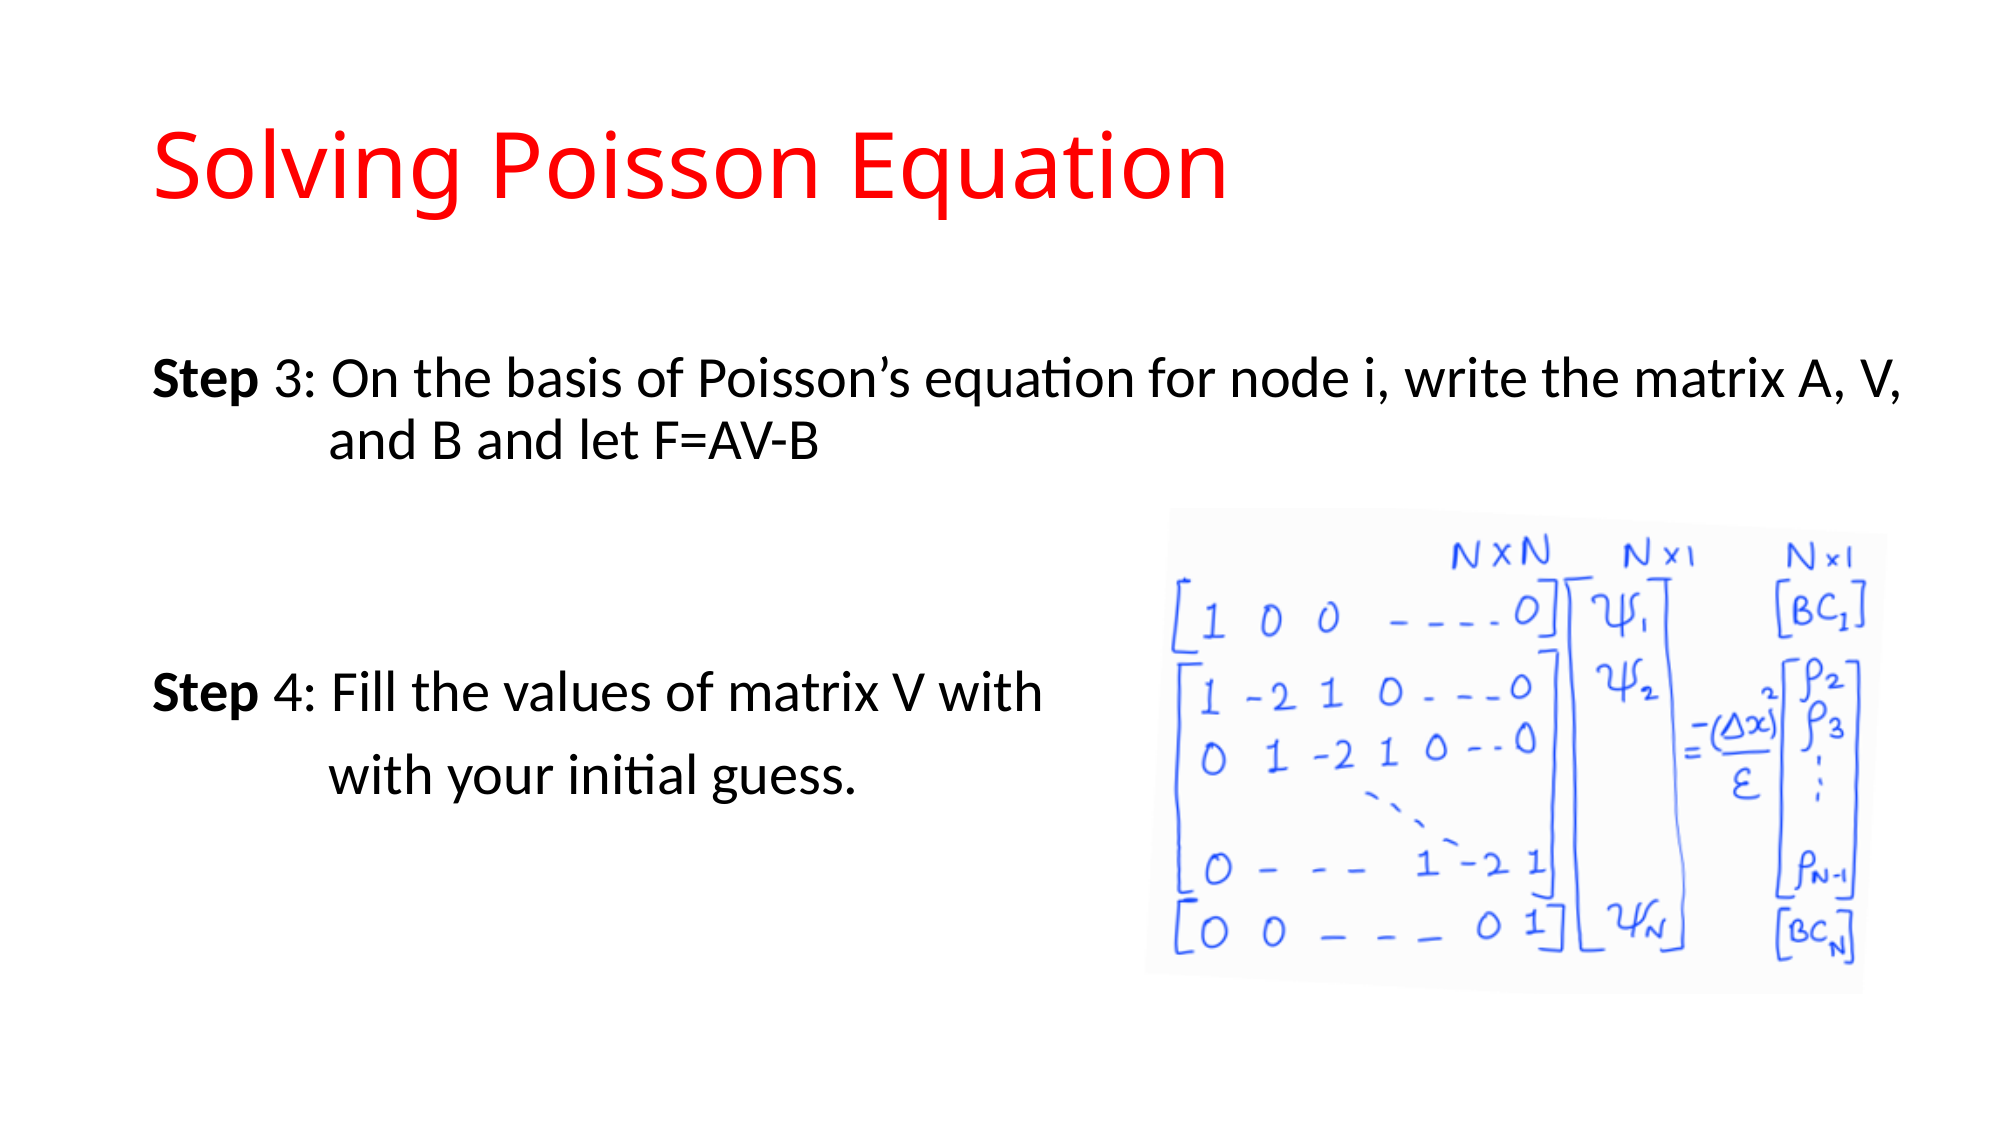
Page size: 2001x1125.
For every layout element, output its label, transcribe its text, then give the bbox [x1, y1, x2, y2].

picture [1095, 508, 2000, 994]
title Solving Poisson Equation [137, 59, 1863, 278]
